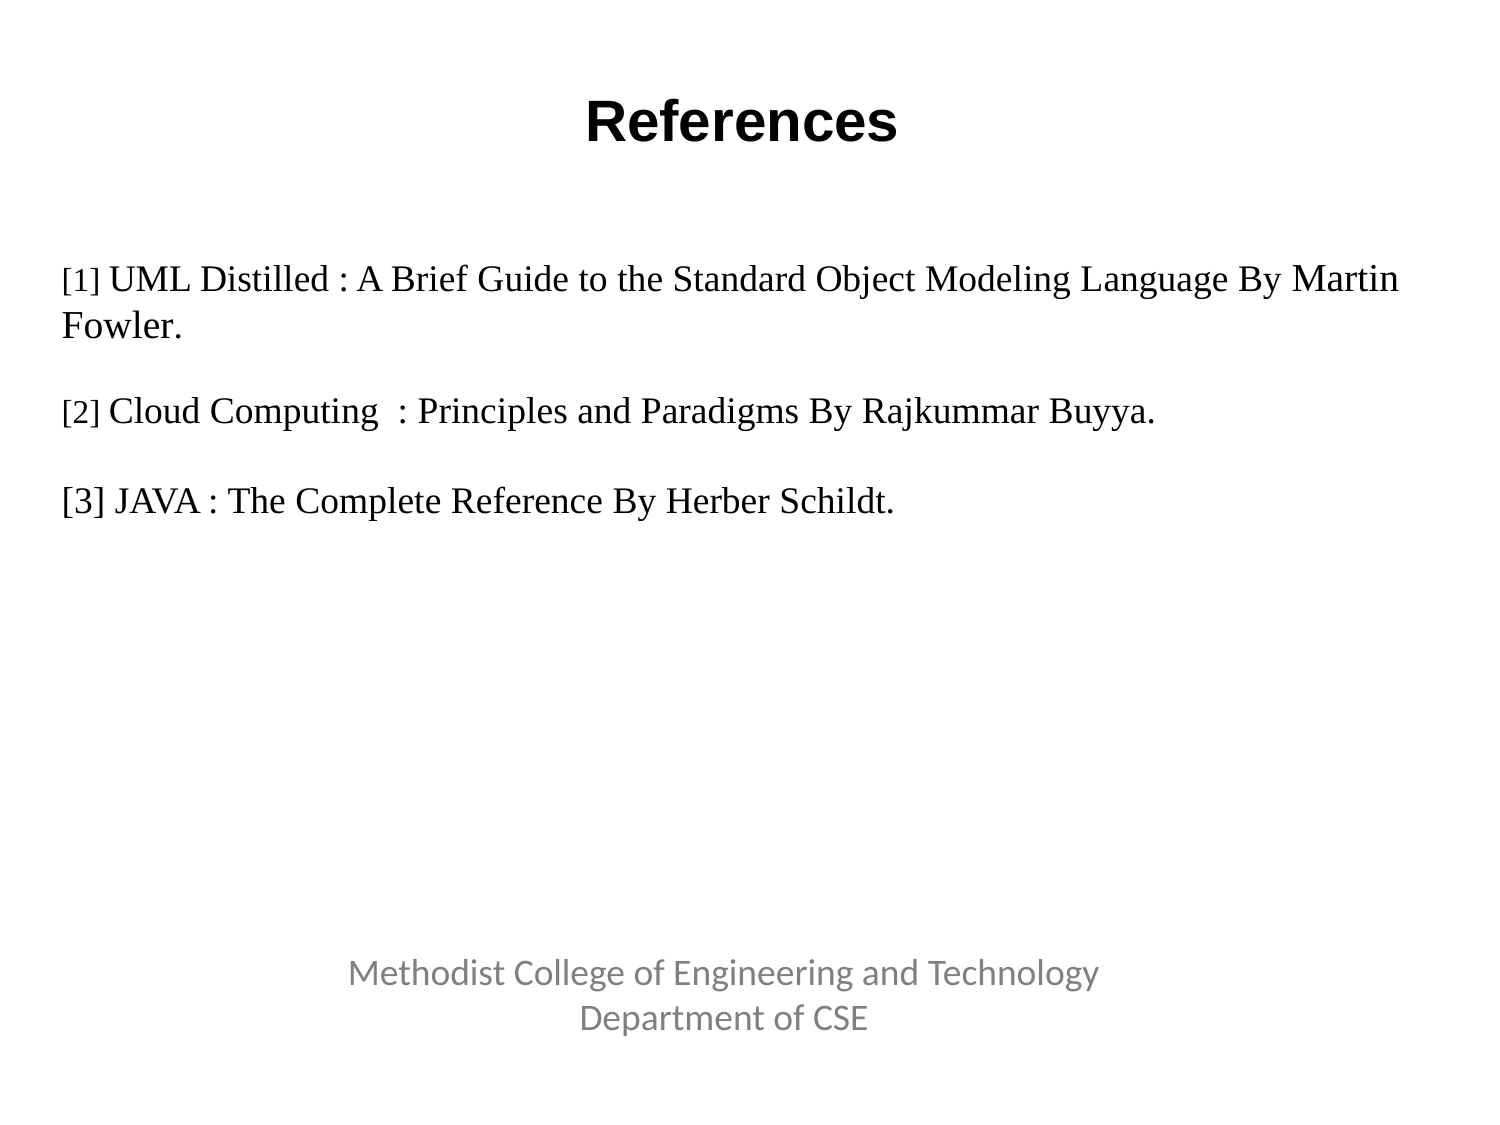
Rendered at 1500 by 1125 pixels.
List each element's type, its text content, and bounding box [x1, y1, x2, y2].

text_box [1] UML Distilled : A Brief Guide to the Standard Object Modeling Language By Martin Fowler. [2] Cloud Computing : Principles and Paradigms By Rajkummar Buyya. [3] JAVA : The Complete Reference By Herber Schildt. [46, 169, 1453, 749]
text_box Methodist College of Engineering and Technology Department of CSE [265, 940, 1183, 1046]
title References [81, 48, 1404, 169]
